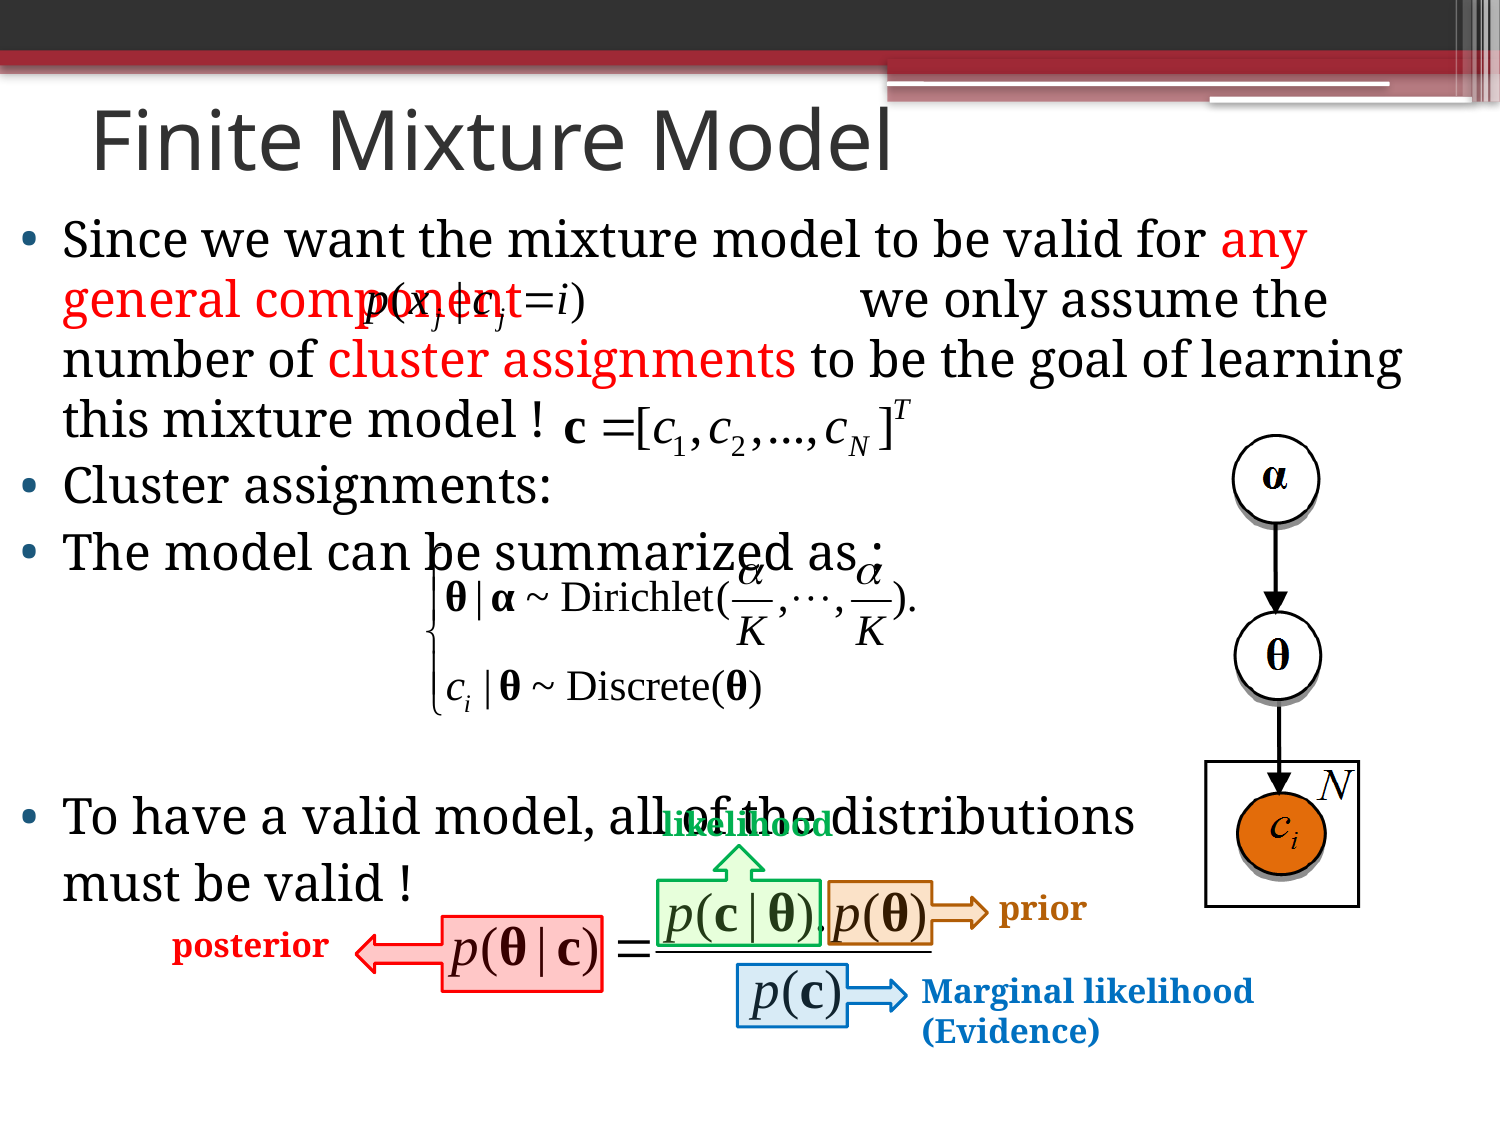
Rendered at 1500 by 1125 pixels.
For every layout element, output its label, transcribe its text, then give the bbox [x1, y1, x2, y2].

text_box [712, 851, 766, 875]
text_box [556, 386, 922, 470]
text_box prior [984, 879, 1103, 935]
text_box posterior [157, 917, 345, 972]
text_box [416, 537, 926, 727]
list Since we want the mixture model to be valid for any general component we only assume the number of cluster assignments to be the goal of learning this mixture model ! Cluster assignments: The model can be summarized as : To have a valid model, all of the distributions must be valid ! [0, 200, 1500, 1038]
title Finite Mixture Model [75, 50, 1425, 200]
text_box [947, 895, 989, 930]
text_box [352, 268, 596, 342]
text_box [354, 933, 429, 975]
text_box likelihood [647, 796, 849, 851]
text_box Marginal likelihood (Evidence) [906, 962, 1270, 1058]
picture [1199, 429, 1362, 911]
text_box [436, 878, 942, 1031]
